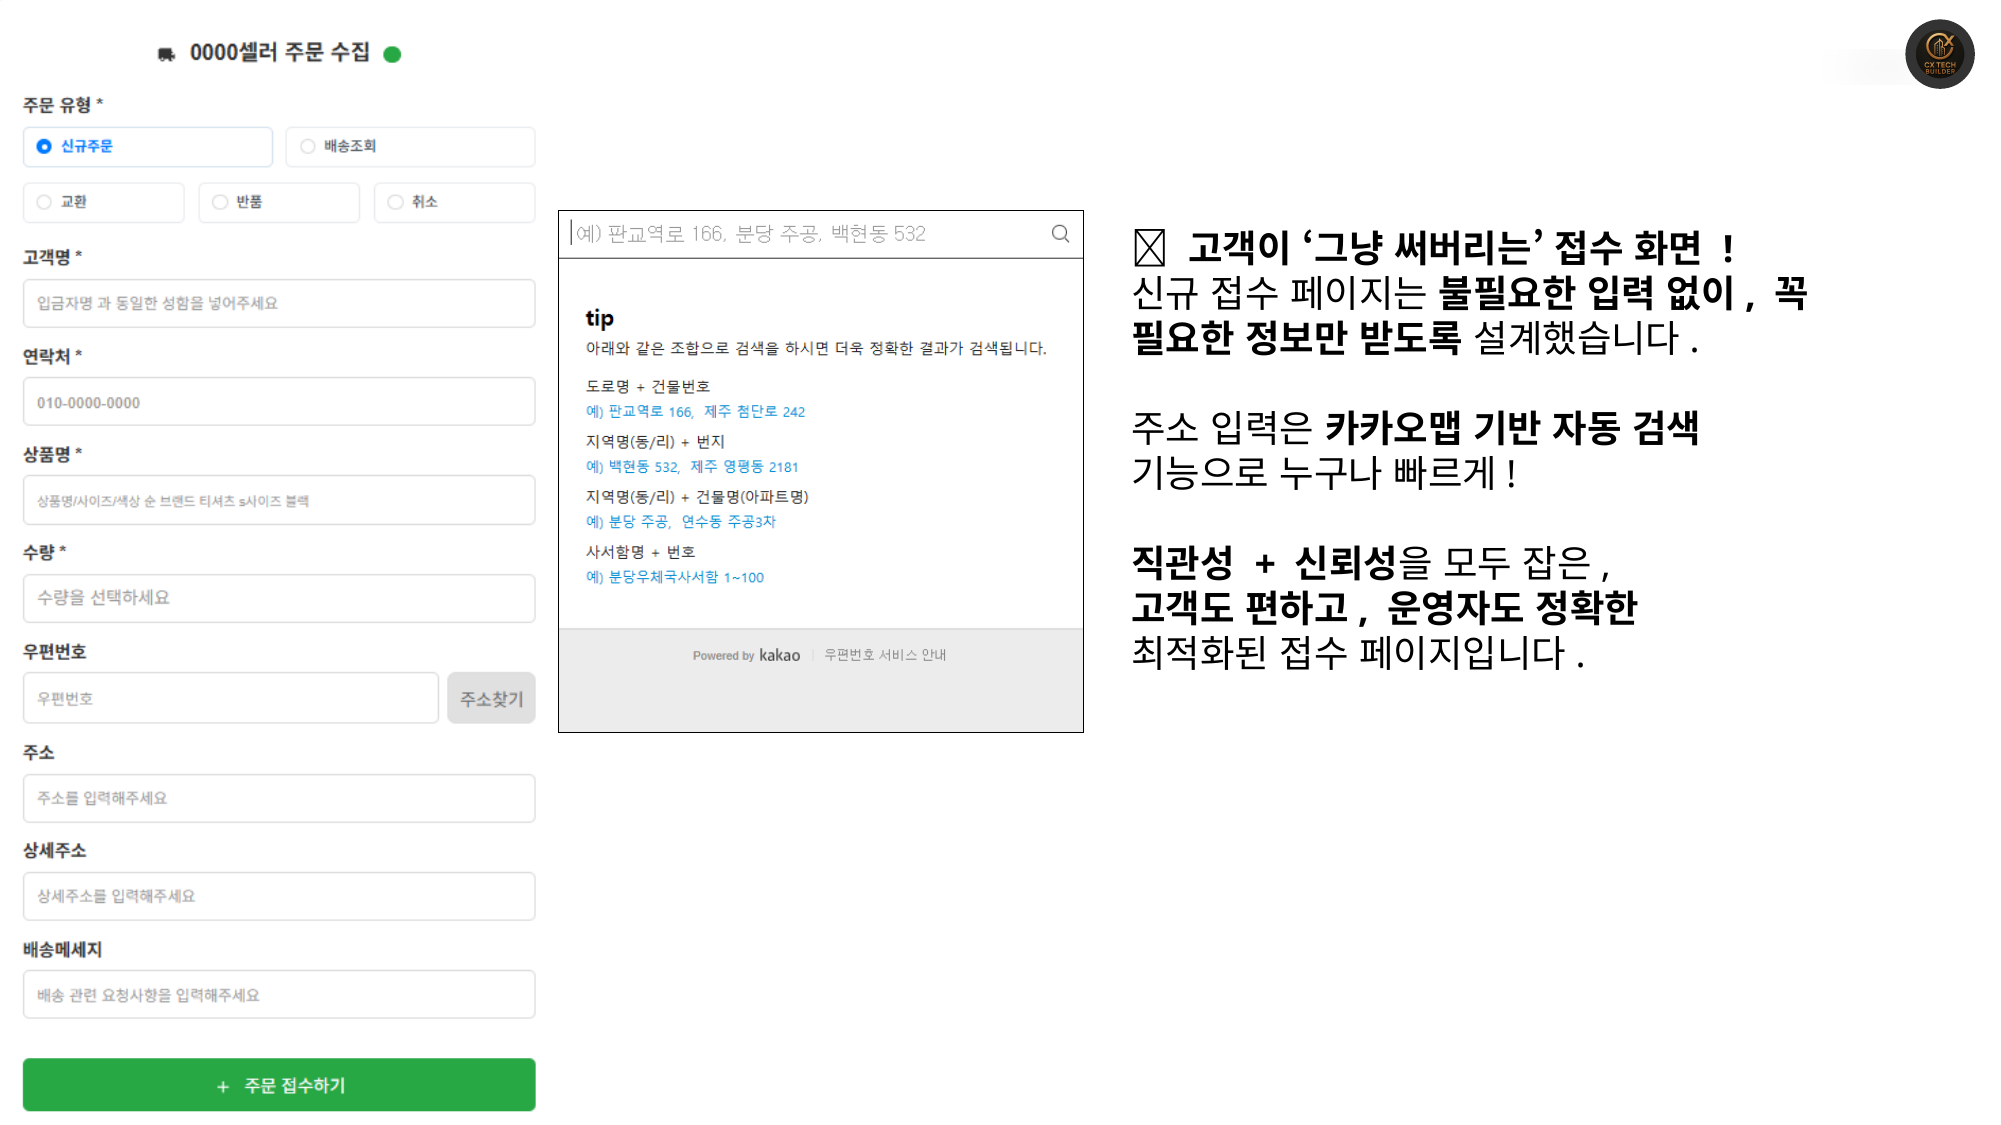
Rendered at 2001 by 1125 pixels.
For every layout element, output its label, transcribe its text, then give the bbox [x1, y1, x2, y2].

picture [0, 0, 1084, 1125]
text_box 🧾 고객이 ‘그냥 써버리는’ 접수 화면 ! 신규 접수 페이지는 불필요한 입력 없이, 꼭 필요한 정보만 받도록 설계했습니다. 주소 입력은 카카오맵 기반 자동 검색 기능으로 누구나 빠르게! 직관성 + 신뢰성을 모두 잡은, 고객도 편하고, 운영자도 정확한 최적화된 접수 페이지입니다. [1116, 217, 1827, 728]
picture [1910, 24, 1971, 85]
